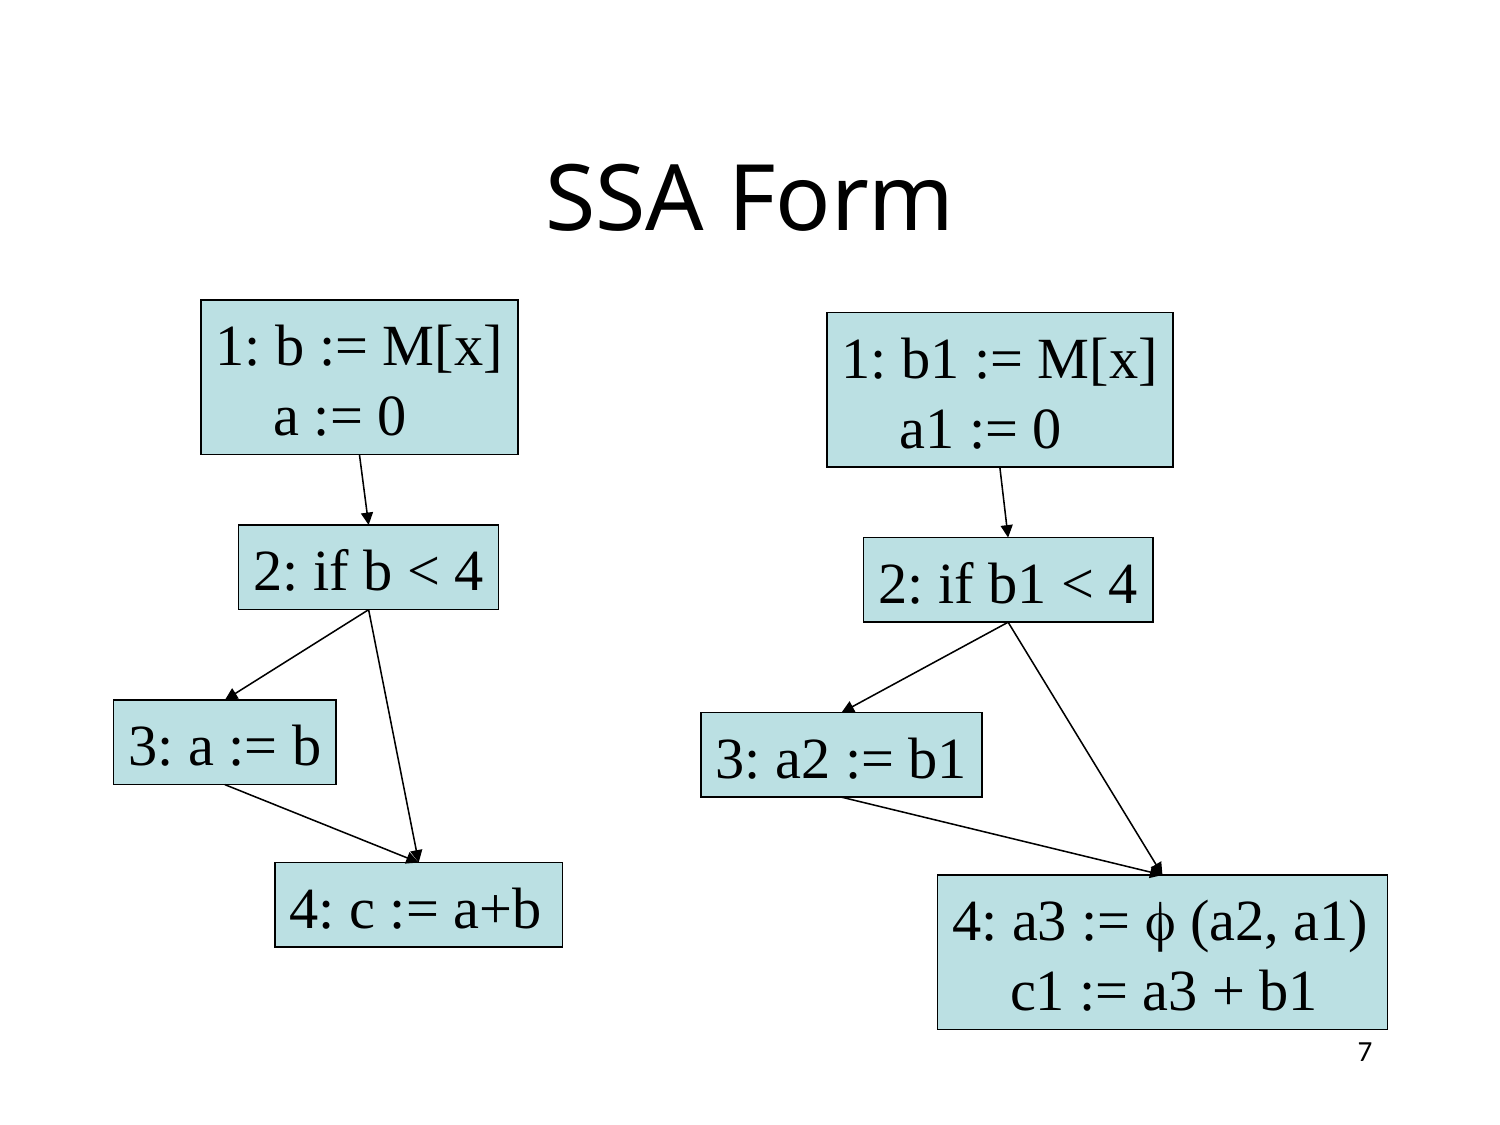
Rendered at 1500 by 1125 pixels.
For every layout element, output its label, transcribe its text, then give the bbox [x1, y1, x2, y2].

title SSA Form [112, 99, 1388, 288]
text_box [699, 312, 1388, 1032]
text_box 2: if b < 4 [238, 525, 499, 610]
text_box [359, 456, 369, 526]
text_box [368, 611, 419, 863]
slide_number 7 [1074, 1039, 1388, 1101]
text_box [224, 786, 363, 863]
text_box 3: a := b [113, 699, 337, 785]
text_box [224, 611, 367, 701]
text_box 1: b := M[x] a := 0 [200, 299, 518, 455]
text_box 4: c := a+b [274, 862, 563, 948]
